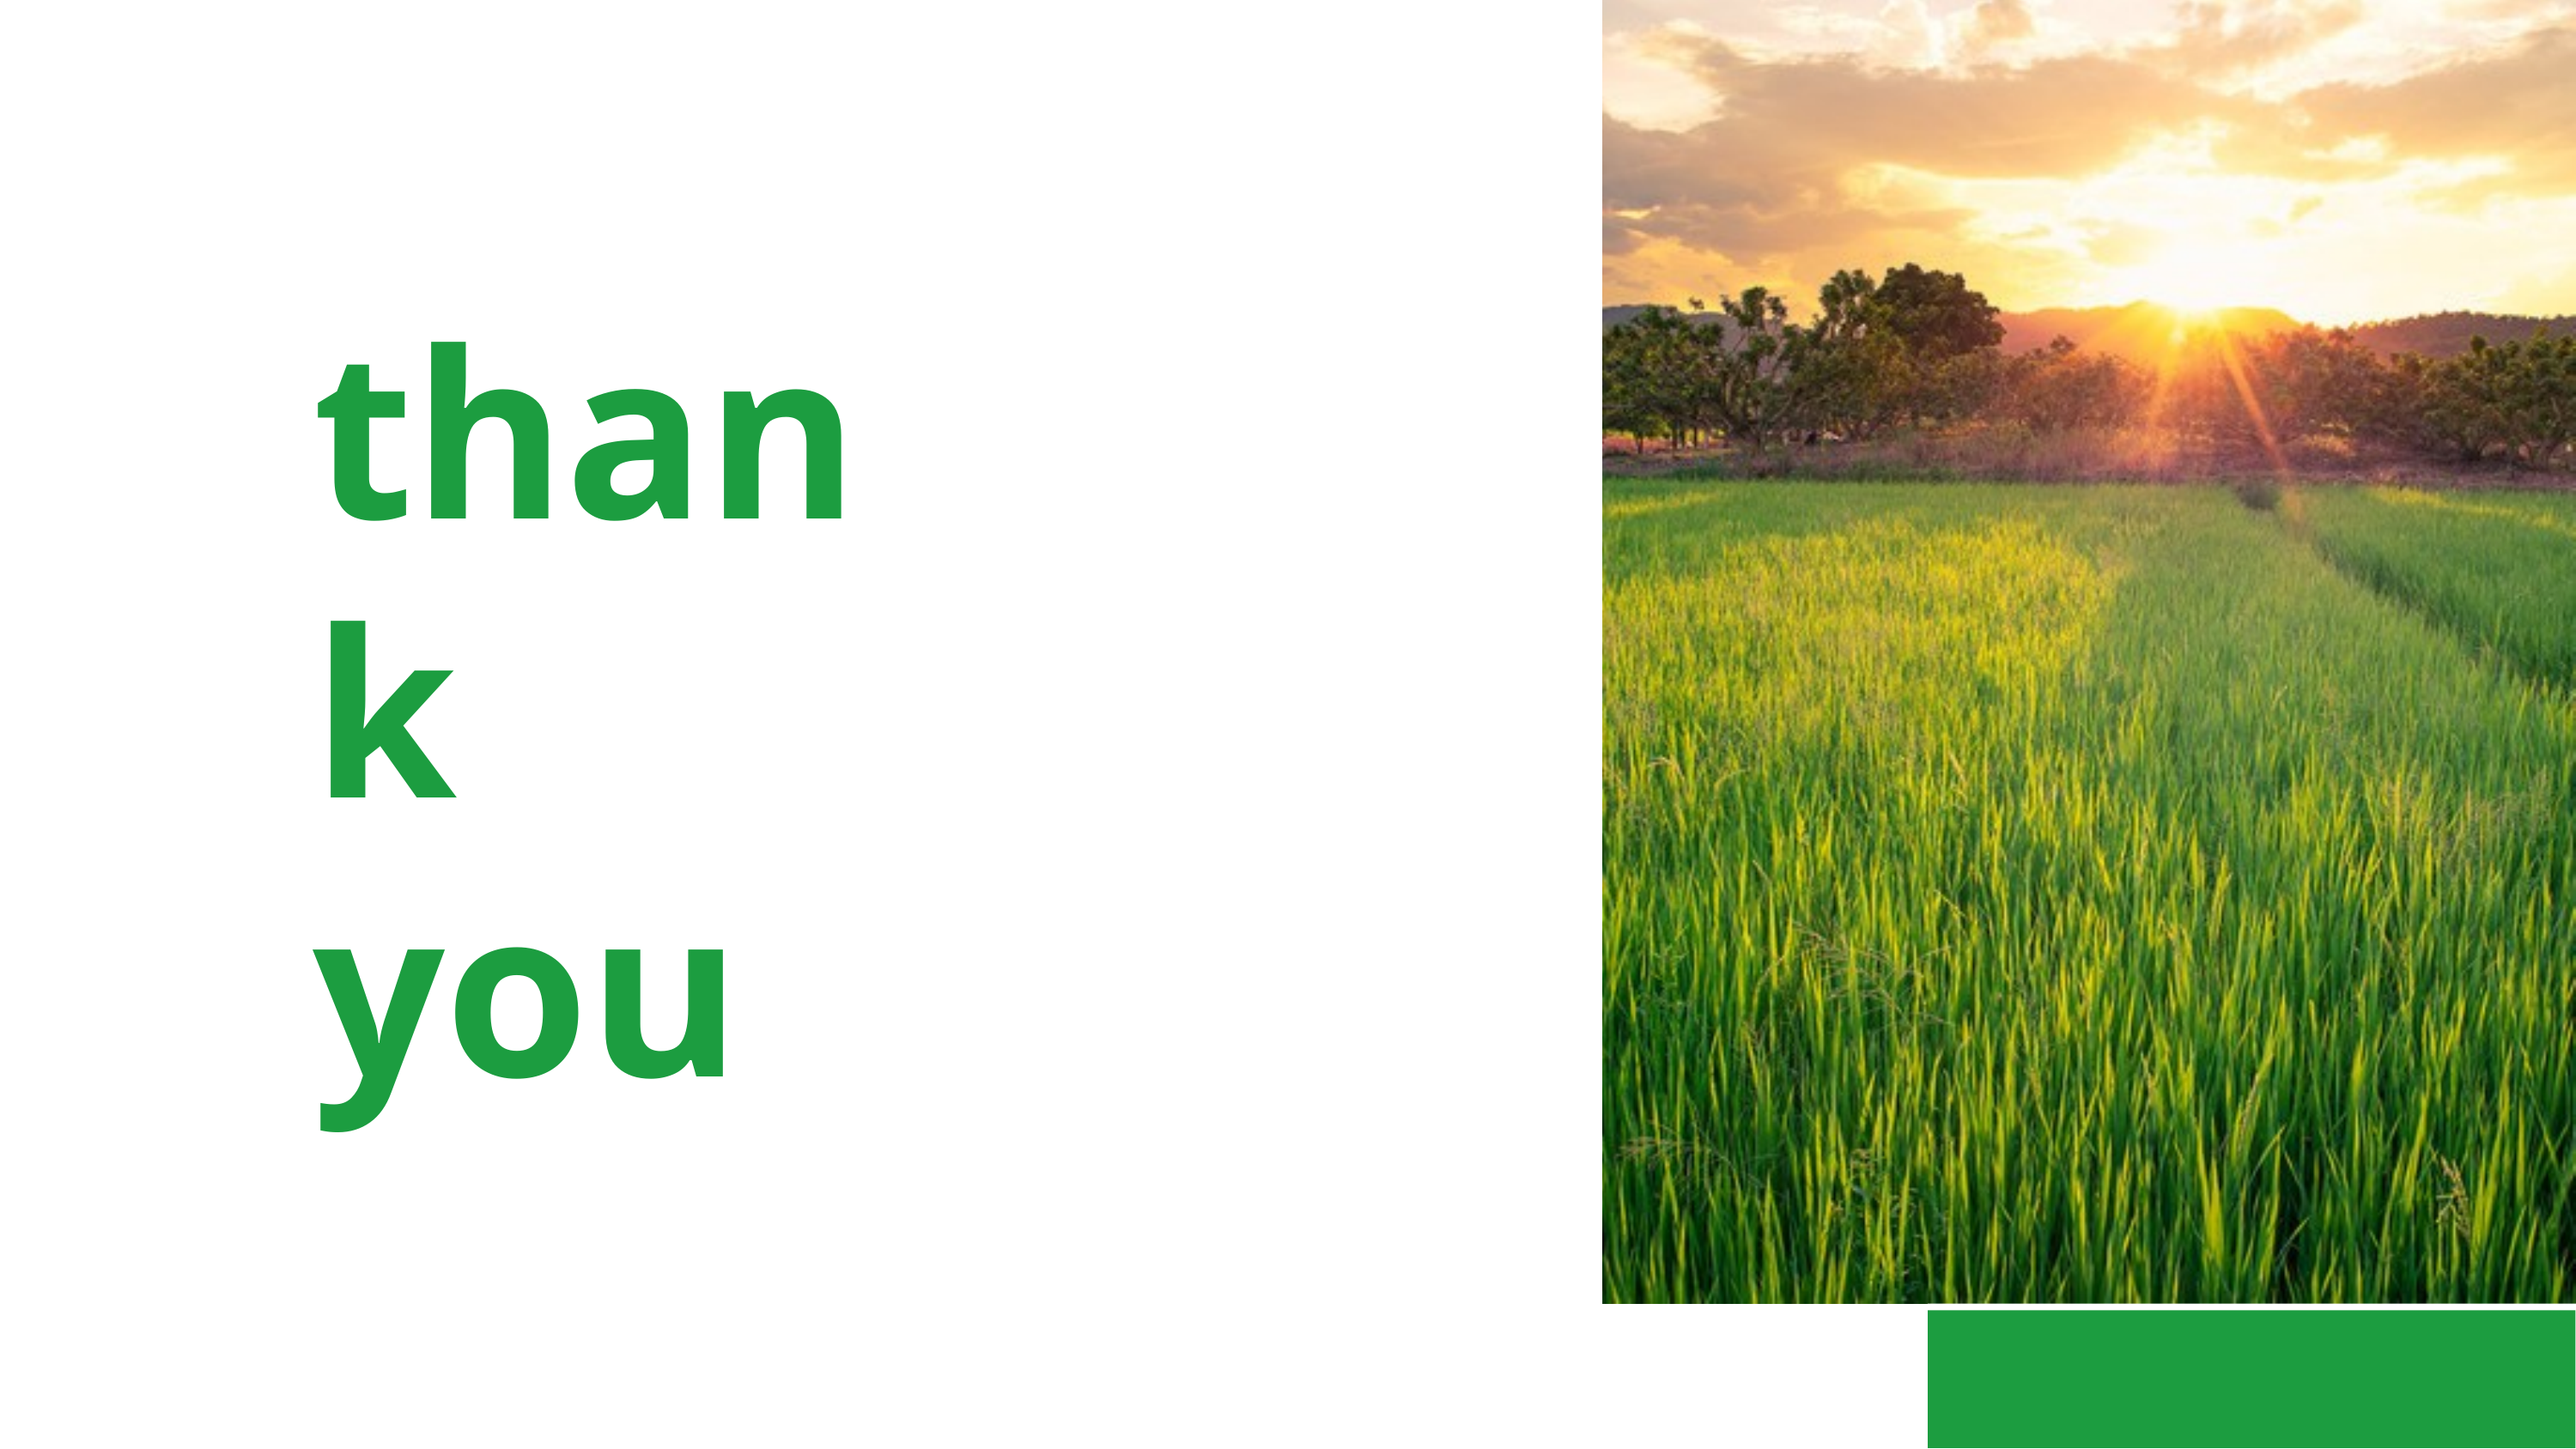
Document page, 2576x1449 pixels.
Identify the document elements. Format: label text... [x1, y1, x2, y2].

title thank you [311, 284, 969, 1124]
picture [1602, 0, 2576, 1304]
